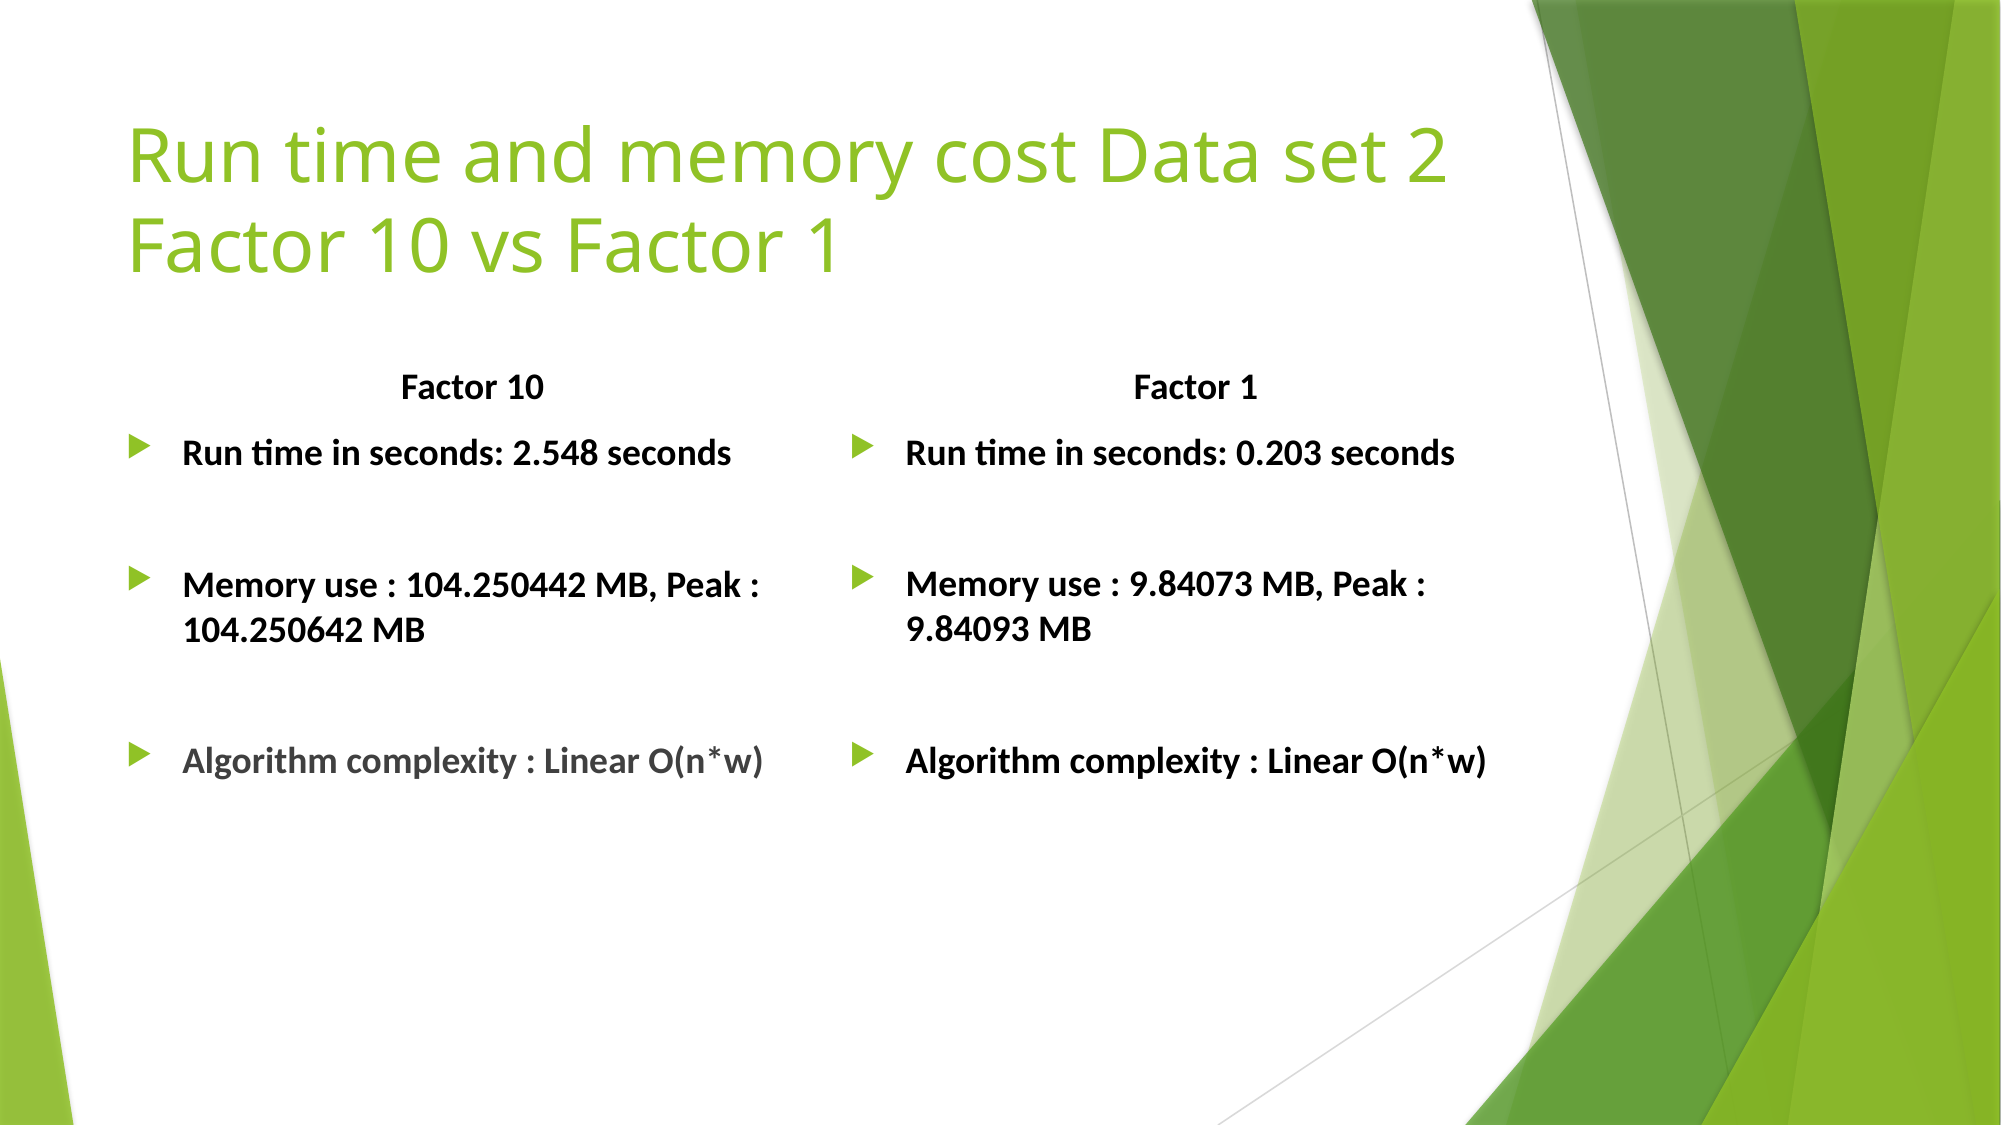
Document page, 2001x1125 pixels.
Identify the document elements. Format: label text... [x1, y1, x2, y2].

list Factor 10 Run time in seconds: 2.548 seconds Memory use : 104.250442 MB, Peak : 104.250642 MB Algorithm complexity : Linear O(n*w) [111, 354, 835, 992]
title Run time and memory cost Data set 2 Factor 10 vs Factor 1 [111, 99, 1522, 317]
text_box Factor 1 Run time in seconds: 0.203 seconds Memory use : 9.84073 MB, Peak : 9.84093 MB Algorithm complexity : Linear O(n*w) [834, 354, 1558, 991]
